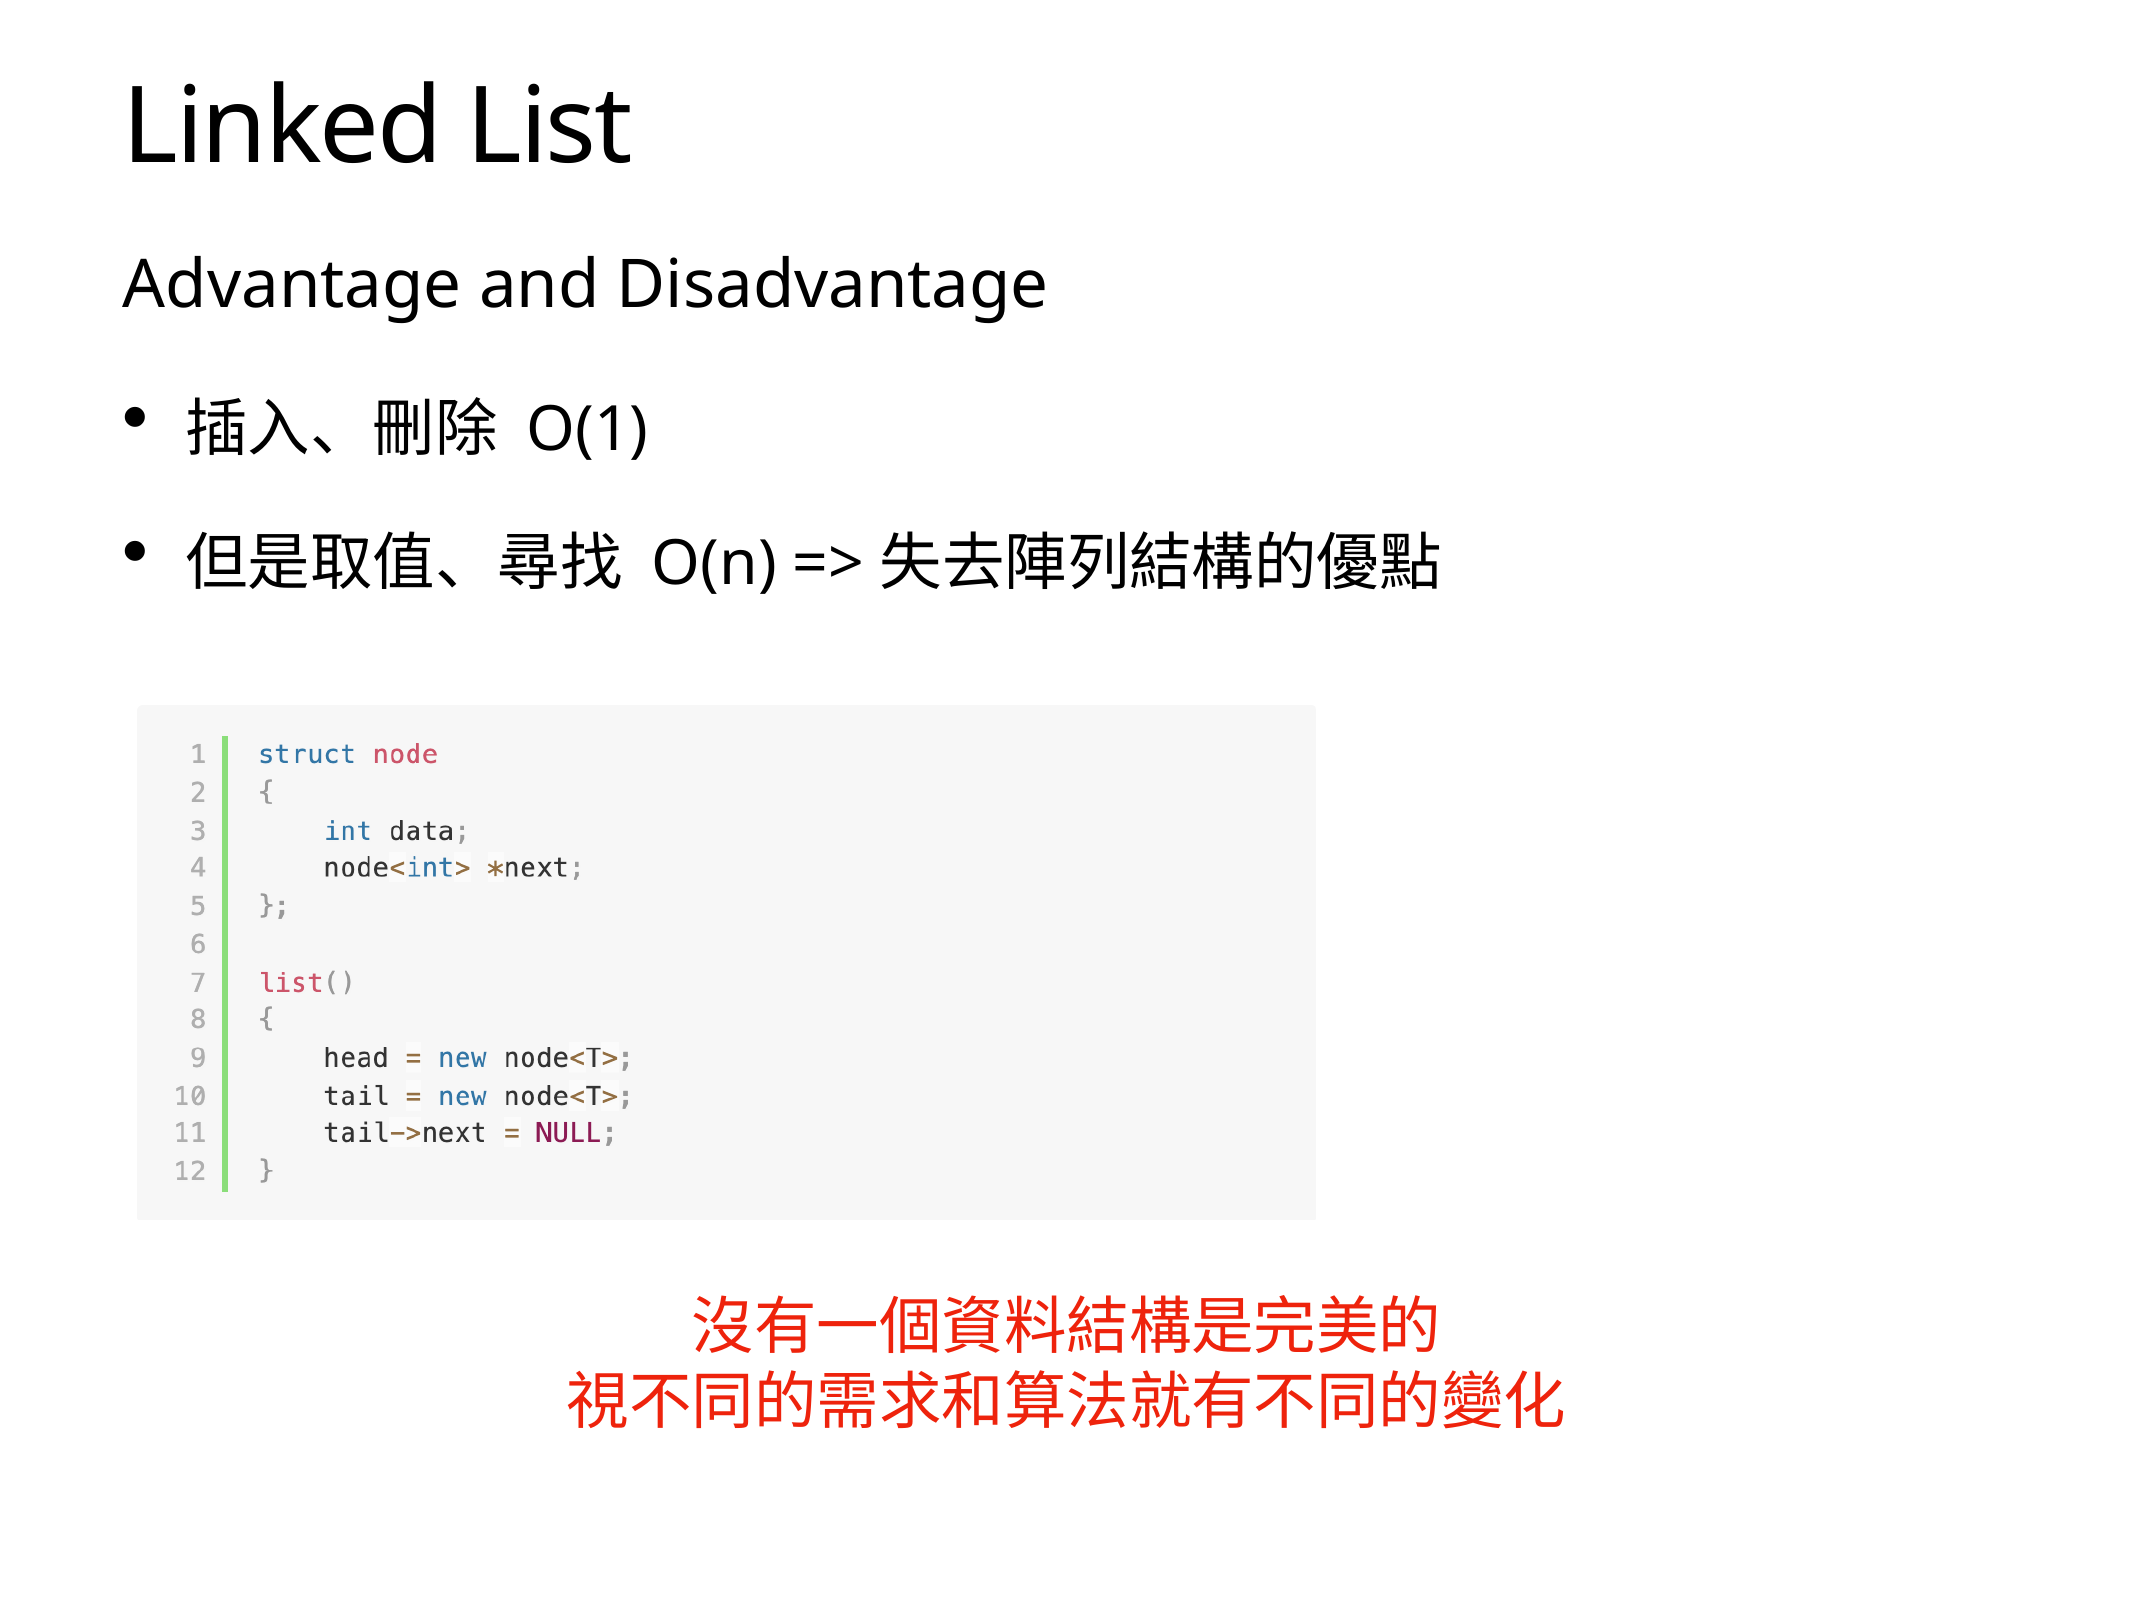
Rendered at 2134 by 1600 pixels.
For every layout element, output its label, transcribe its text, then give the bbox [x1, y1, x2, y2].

list Advantage and Disadvantage [114, 240, 2020, 343]
list 插入、刪除 O(1) 但是取值、尋找 O(n) =>失去陣列結構的優點 [114, 387, 2020, 661]
title Linked List [114, 71, 2020, 240]
text_box 沒有一個資料結構是完美的 視不同的需求和算法就有不同的變化 [558, 1277, 1576, 1445]
picture [137, 705, 1316, 1220]
